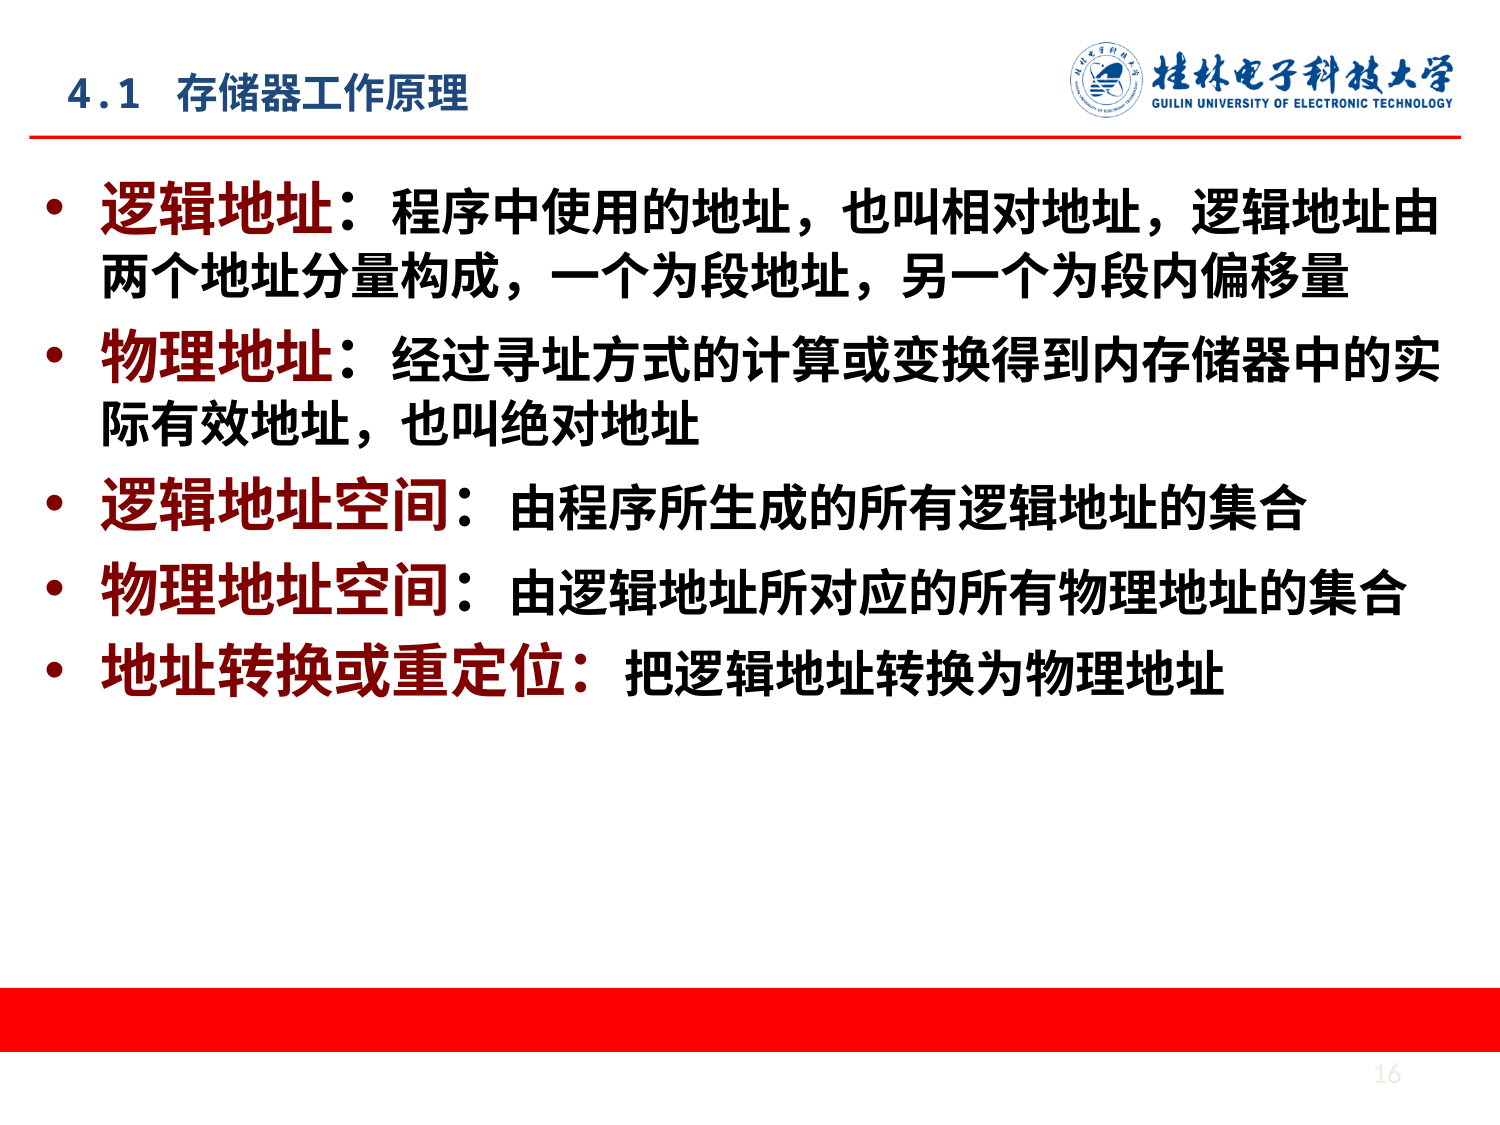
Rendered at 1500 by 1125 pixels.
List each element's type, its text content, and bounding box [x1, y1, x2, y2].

text_box 4.1 存储器工作原理 [53, 66, 920, 118]
text_box [0, 987, 1500, 1052]
text_box 16 [1104, 1052, 1417, 1097]
list 逻辑地址：程序中使用的地址，也叫相对地址，逻辑地址由两个地址分量构成，一个为段地址，另一个为段内偏移量 物理地址：经过寻址方式的计算或变换得到内存储器中的实际有效地址，也叫绝对地址 逻辑地址空间：由程序所生成的所有逻辑地址的集合 物理地址空间：由逻辑地址所对应的所有物理地址的集合 地址转换或重定位：把逻辑地址转换为物理地址 [29, 160, 1500, 953]
picture [1068, 42, 1455, 119]
